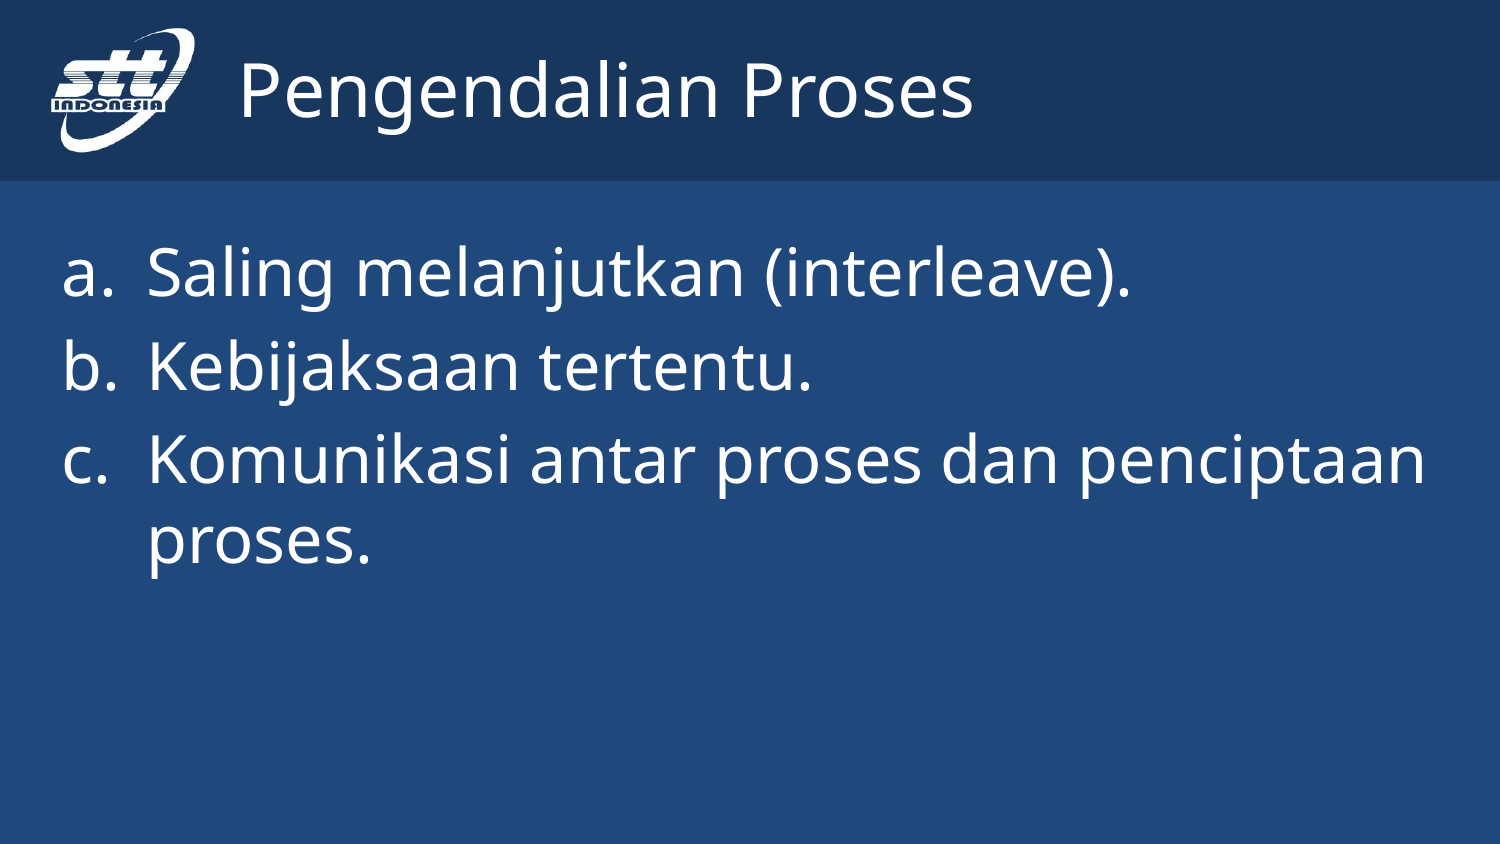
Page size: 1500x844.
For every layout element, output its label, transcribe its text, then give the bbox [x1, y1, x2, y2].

picture [0, 0, 1500, 844]
subtitle Saling melanjutkan (interleave). Kebijaksaan tertentu. Komunikasi antar proses dan penciptaan proses. [46, 222, 1454, 809]
title Pengendalian Proses [222, 23, 1454, 153]
